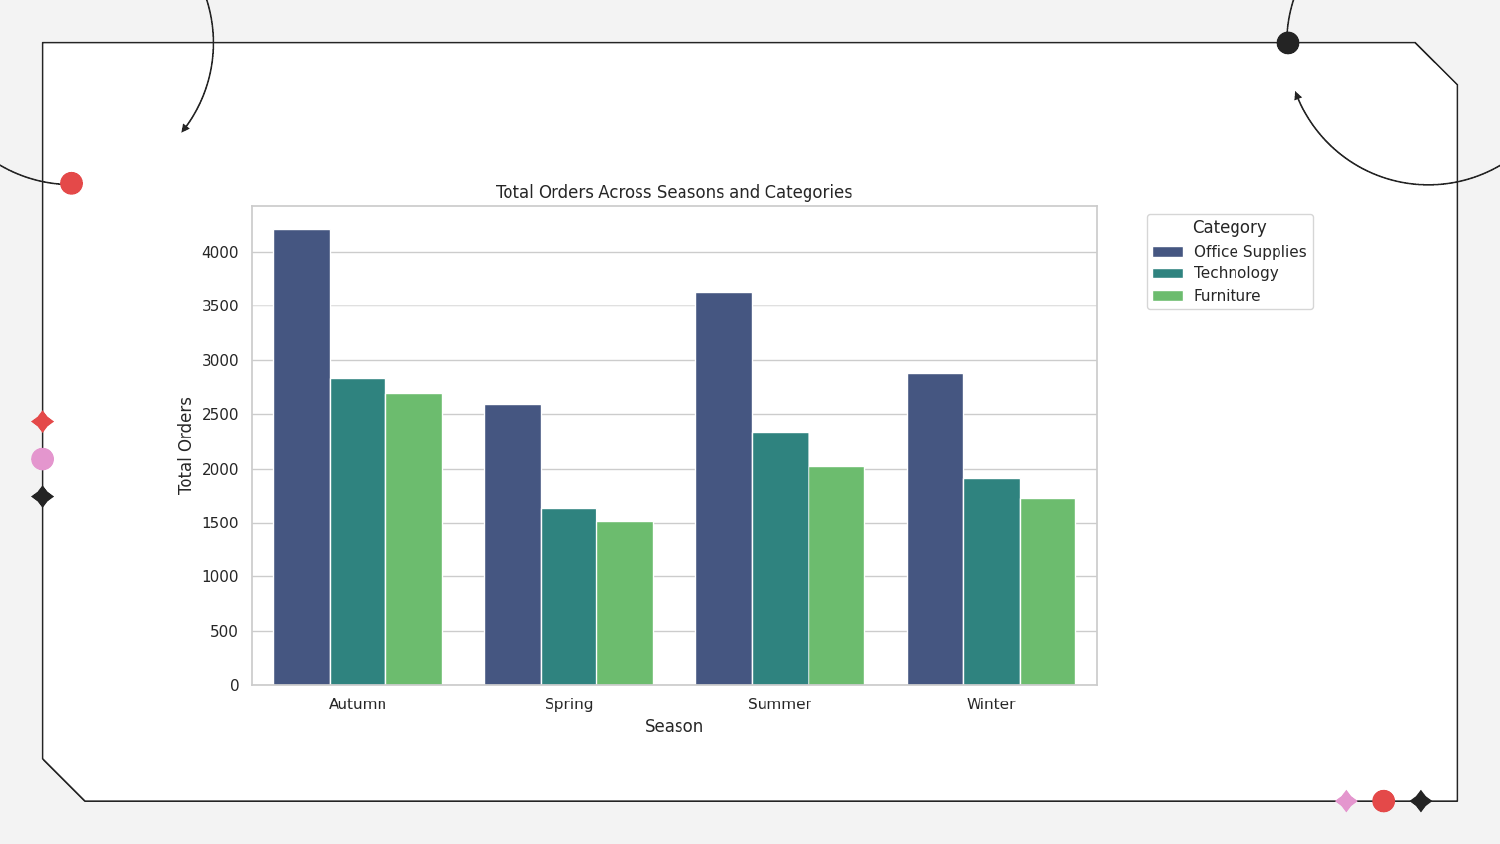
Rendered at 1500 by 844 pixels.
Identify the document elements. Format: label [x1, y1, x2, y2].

picture [168, 174, 1321, 745]
